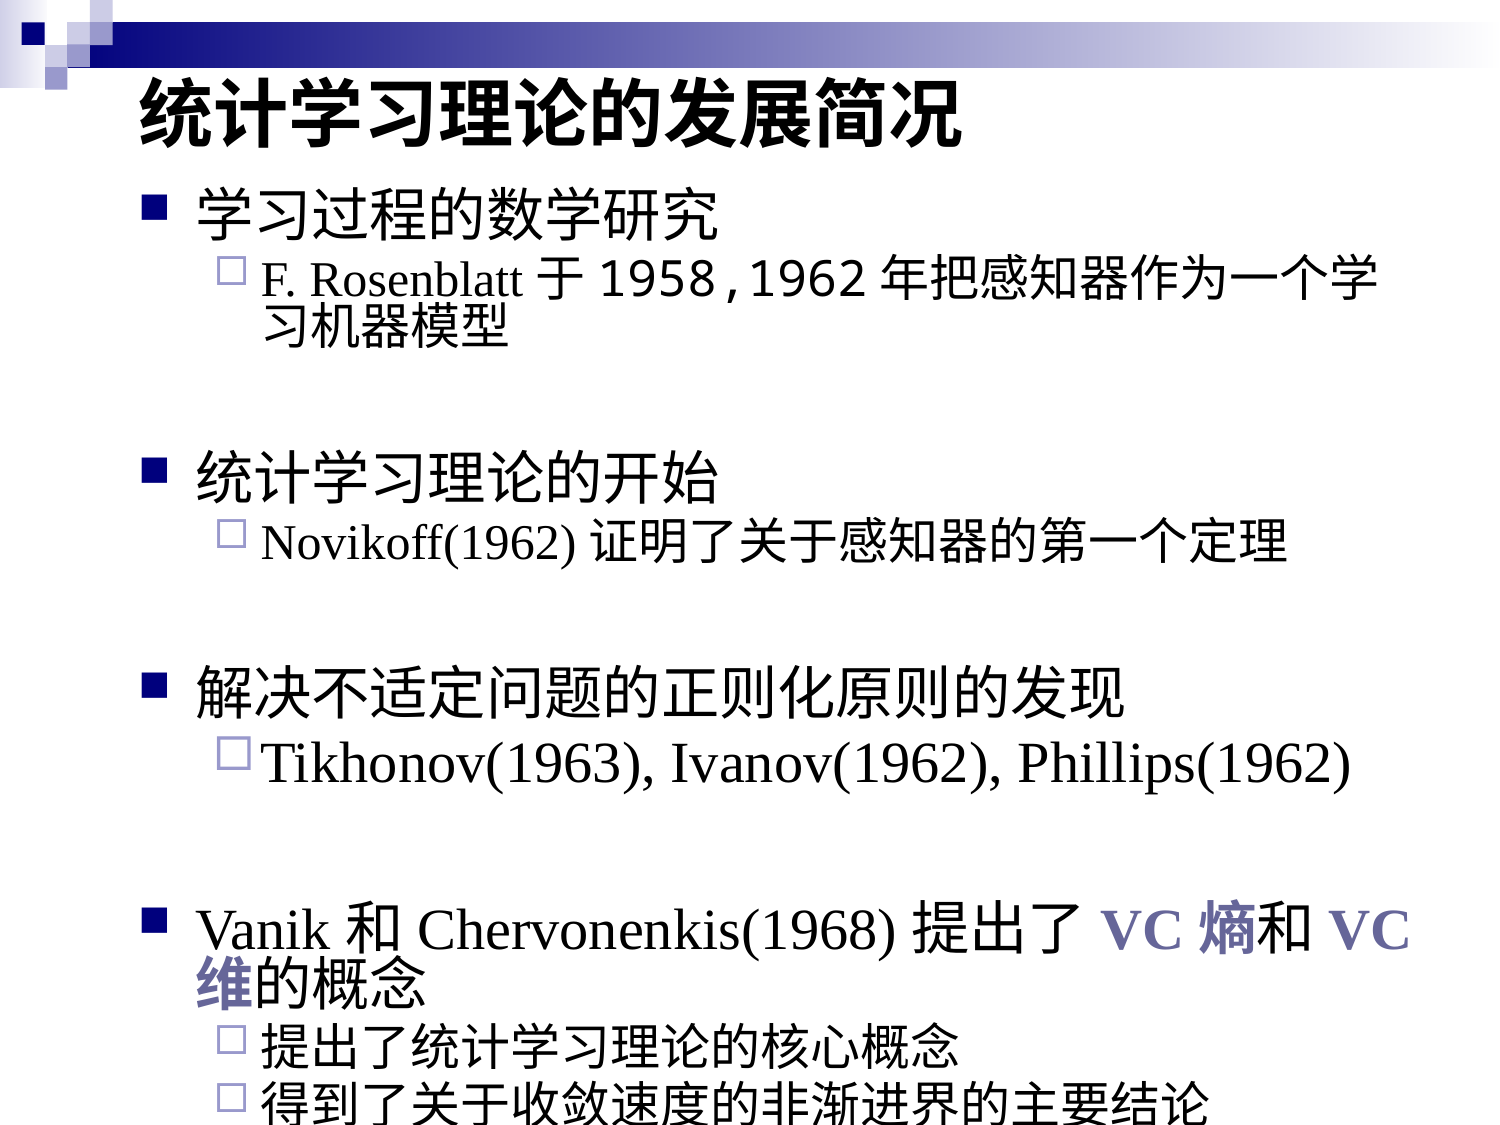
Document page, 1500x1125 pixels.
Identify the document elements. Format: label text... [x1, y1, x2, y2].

list 学习过程的数学研究 F. Rosenblatt于1958,1962年把感知器作为一个学习机器模型 统计学习理论的开始 Novikoff(1962)证明了关于感知器的第一个定理 解决不适定问题的正则化原则的发现 Tikhonov(1963), Ivanov(1962), Phillips(1962) Vanik和Chervonenkis(1968)提出了VC熵和VC维的概念 提出了统计学习理论的核心概念 得到了关于收敛速度的非渐进界的主要结论 [123, 184, 1437, 1087]
title 统计学习理论的发展简况 [123, 42, 1400, 181]
